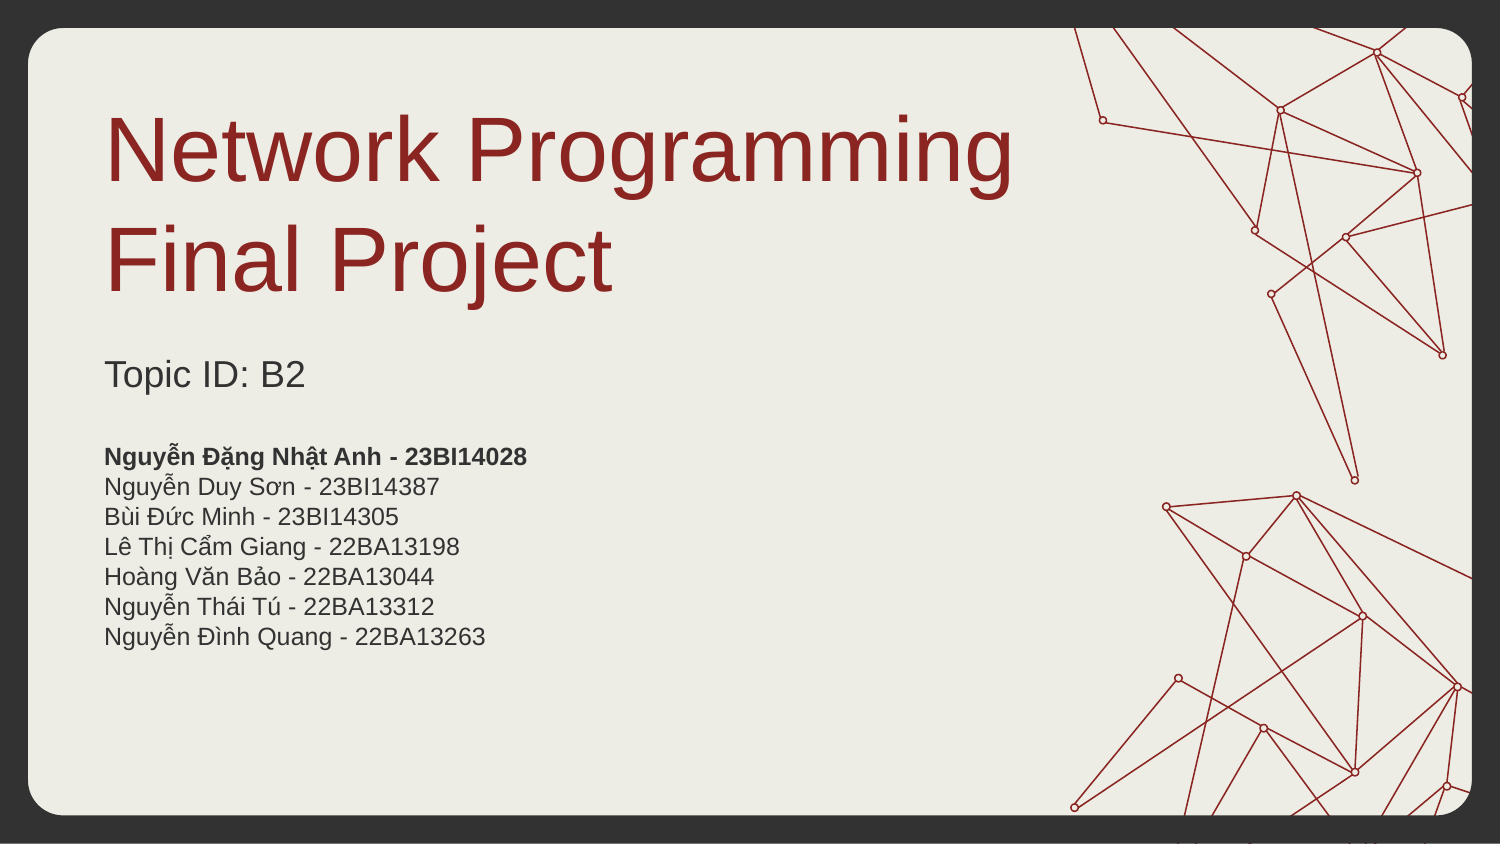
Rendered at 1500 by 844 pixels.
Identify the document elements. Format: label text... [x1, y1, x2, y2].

title Network Programming Final Project [89, 74, 1112, 350]
subtitle Topic ID: B2 Nguyễn Đặng Nhật Anh - 23BI14028 Nguyễn Duy Sơn - 23BI14387 Bùi Đức Minh - 23BI14305 Lê Thị Cẩm Giang - 22BA13198 Hoàng Văn Bảo - 22BA13044 Nguyễn Thái Tú - 22BA13312 Nguyễn Đình Quang - 22BA13263 [89, 335, 625, 757]
